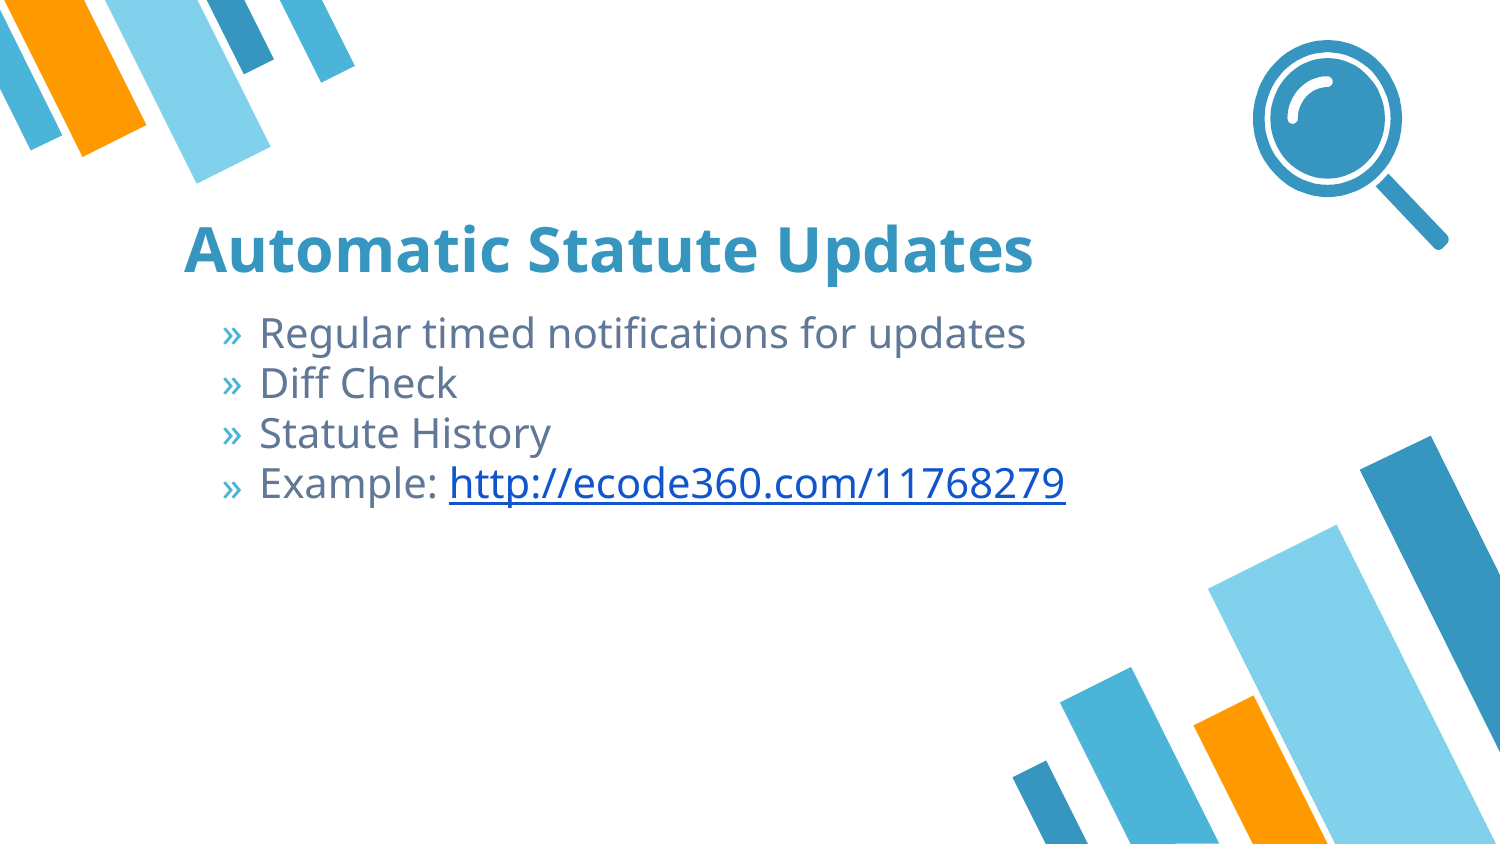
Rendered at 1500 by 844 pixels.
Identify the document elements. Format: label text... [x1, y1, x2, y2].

list Regular timed notifications for updates Diff Check Statute History Example: http://ecode360.com/11768279 [169, 291, 1115, 706]
title Automatic Statute Updates [169, 188, 1115, 291]
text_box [1252, 39, 1449, 251]
